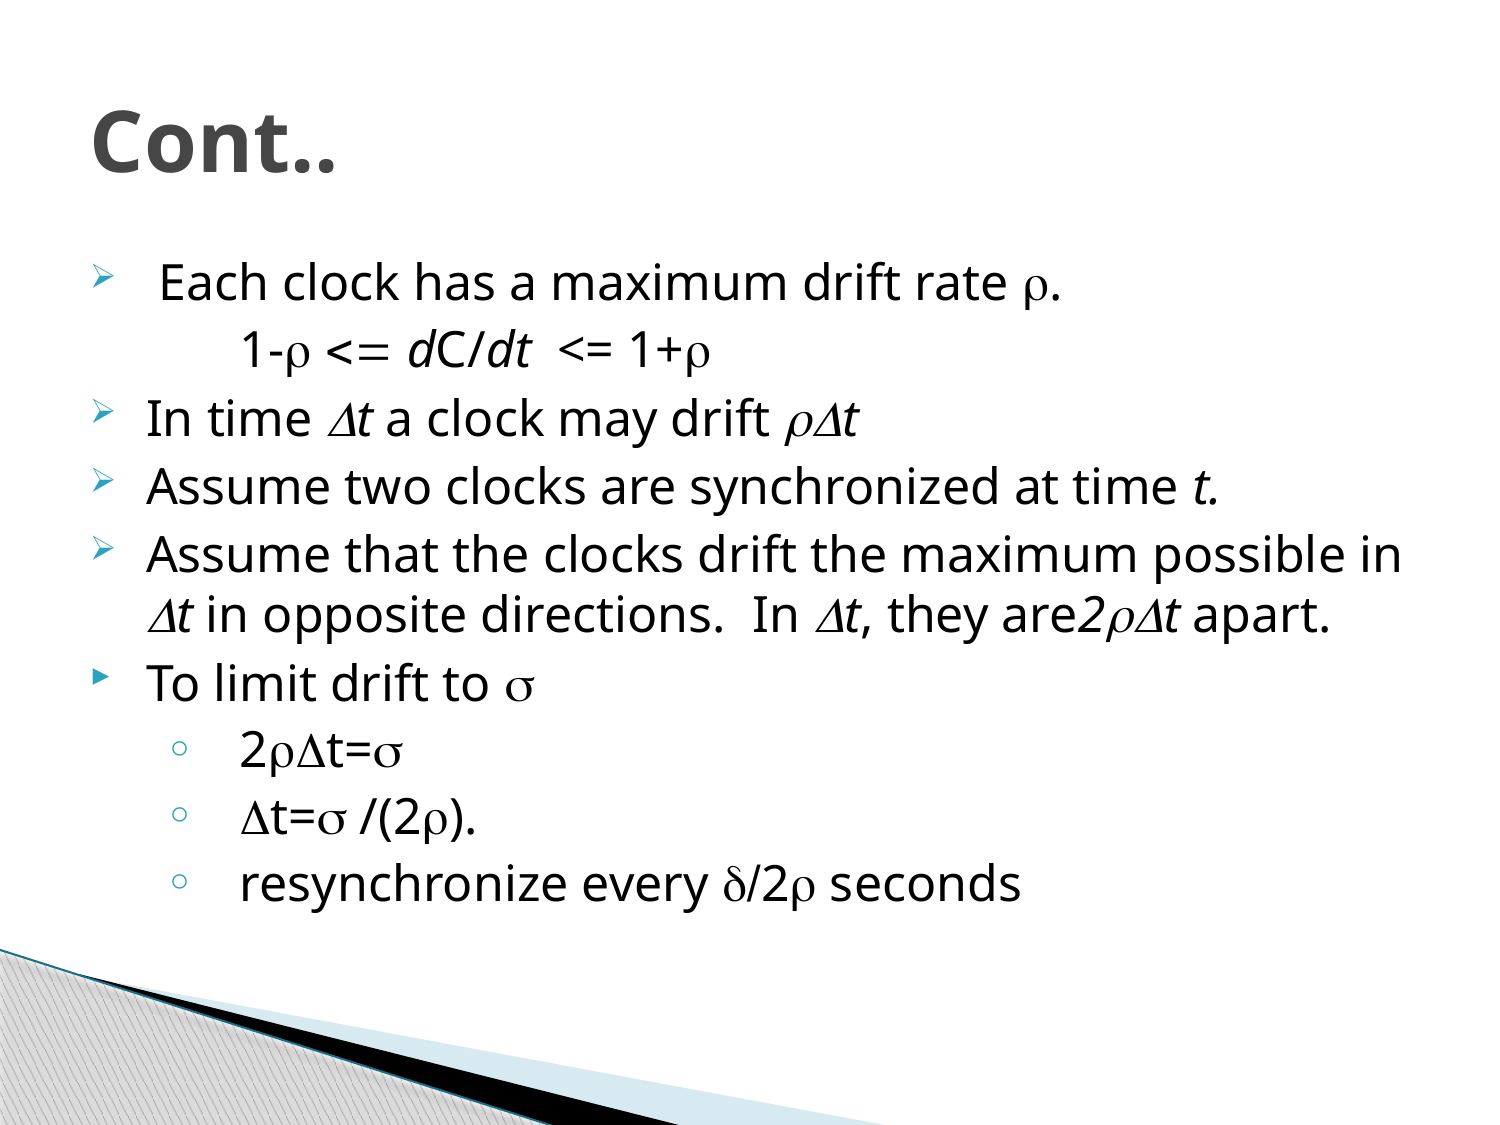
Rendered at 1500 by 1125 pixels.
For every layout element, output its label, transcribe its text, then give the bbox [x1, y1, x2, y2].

title Cont.. [75, 45, 1425, 233]
list Each clock has a maximum drift rate . 1-  dC/dt <= 1+ In time t a clock may drift t Assume two clocks are synchronized at time t. Assume that the clocks drift the maximum possible in t in opposite directions. In t, they are2t apart. To limit drift to  2rDt= Dt= /(2r). resynchronize every d/2r seconds [75, 243, 1425, 986]
